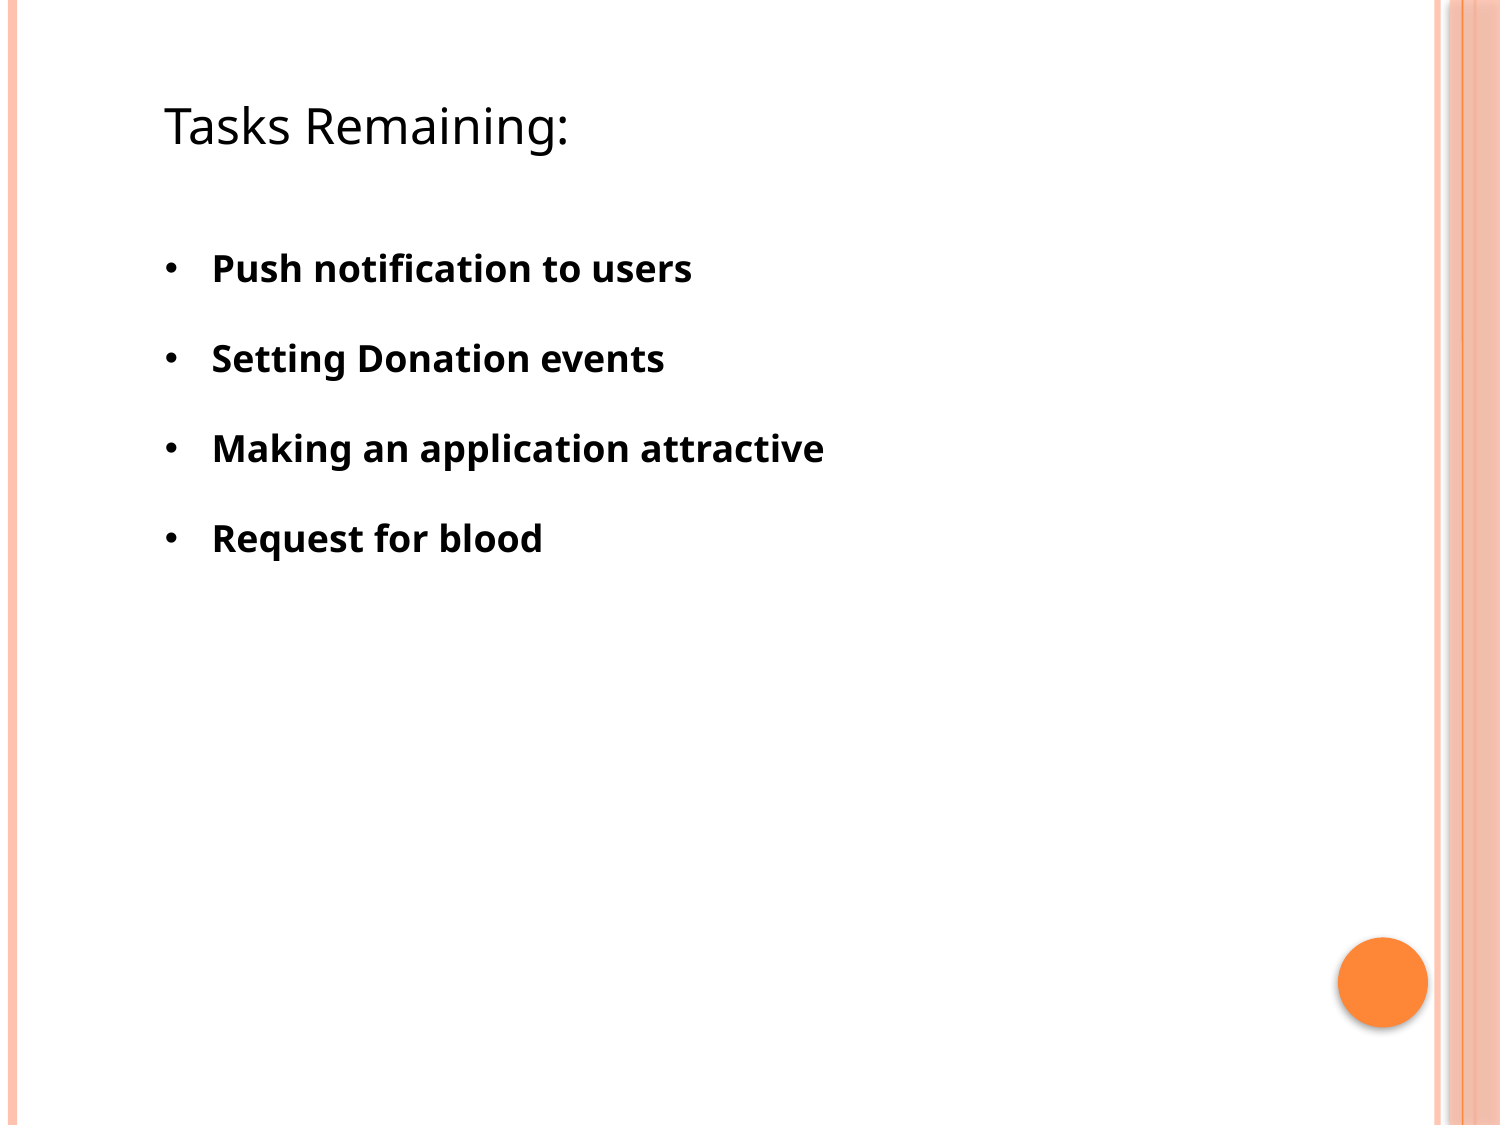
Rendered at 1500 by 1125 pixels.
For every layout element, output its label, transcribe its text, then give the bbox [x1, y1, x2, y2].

text_box Tasks Remaining: Push notification to users Setting Donation events Making an application attractive Request for blood [149, 87, 900, 568]
